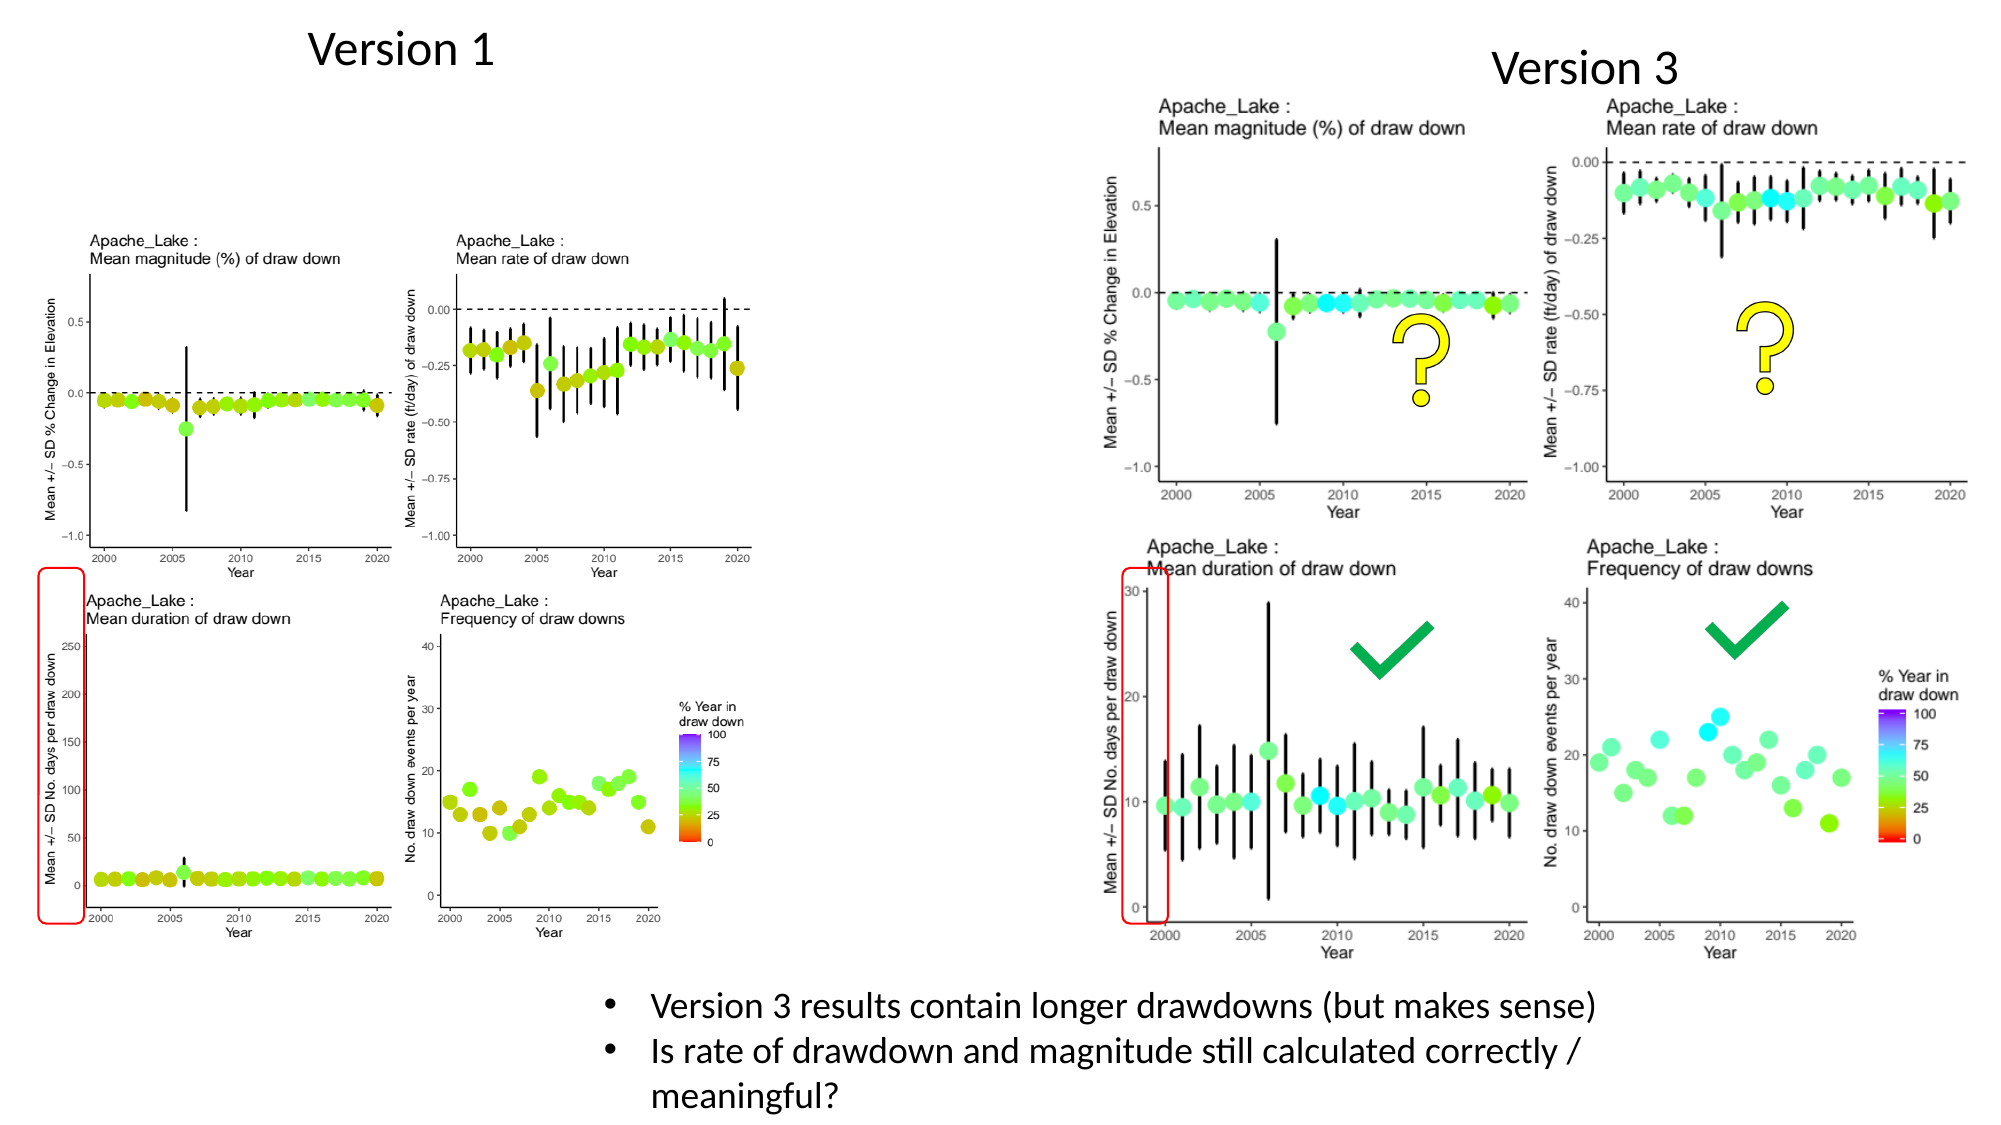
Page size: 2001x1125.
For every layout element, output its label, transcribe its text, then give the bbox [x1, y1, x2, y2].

picture [38, 227, 757, 945]
subtitle Version 1 [138, 15, 665, 91]
text_box Version 3 [1322, 33, 1848, 90]
text_box Version 3 results contain longer drawdowns (but makes sense) Is rate of drawdown and magnitude still calculated correctly / meaningful? [588, 973, 1747, 1124]
picture [1096, 90, 1974, 969]
